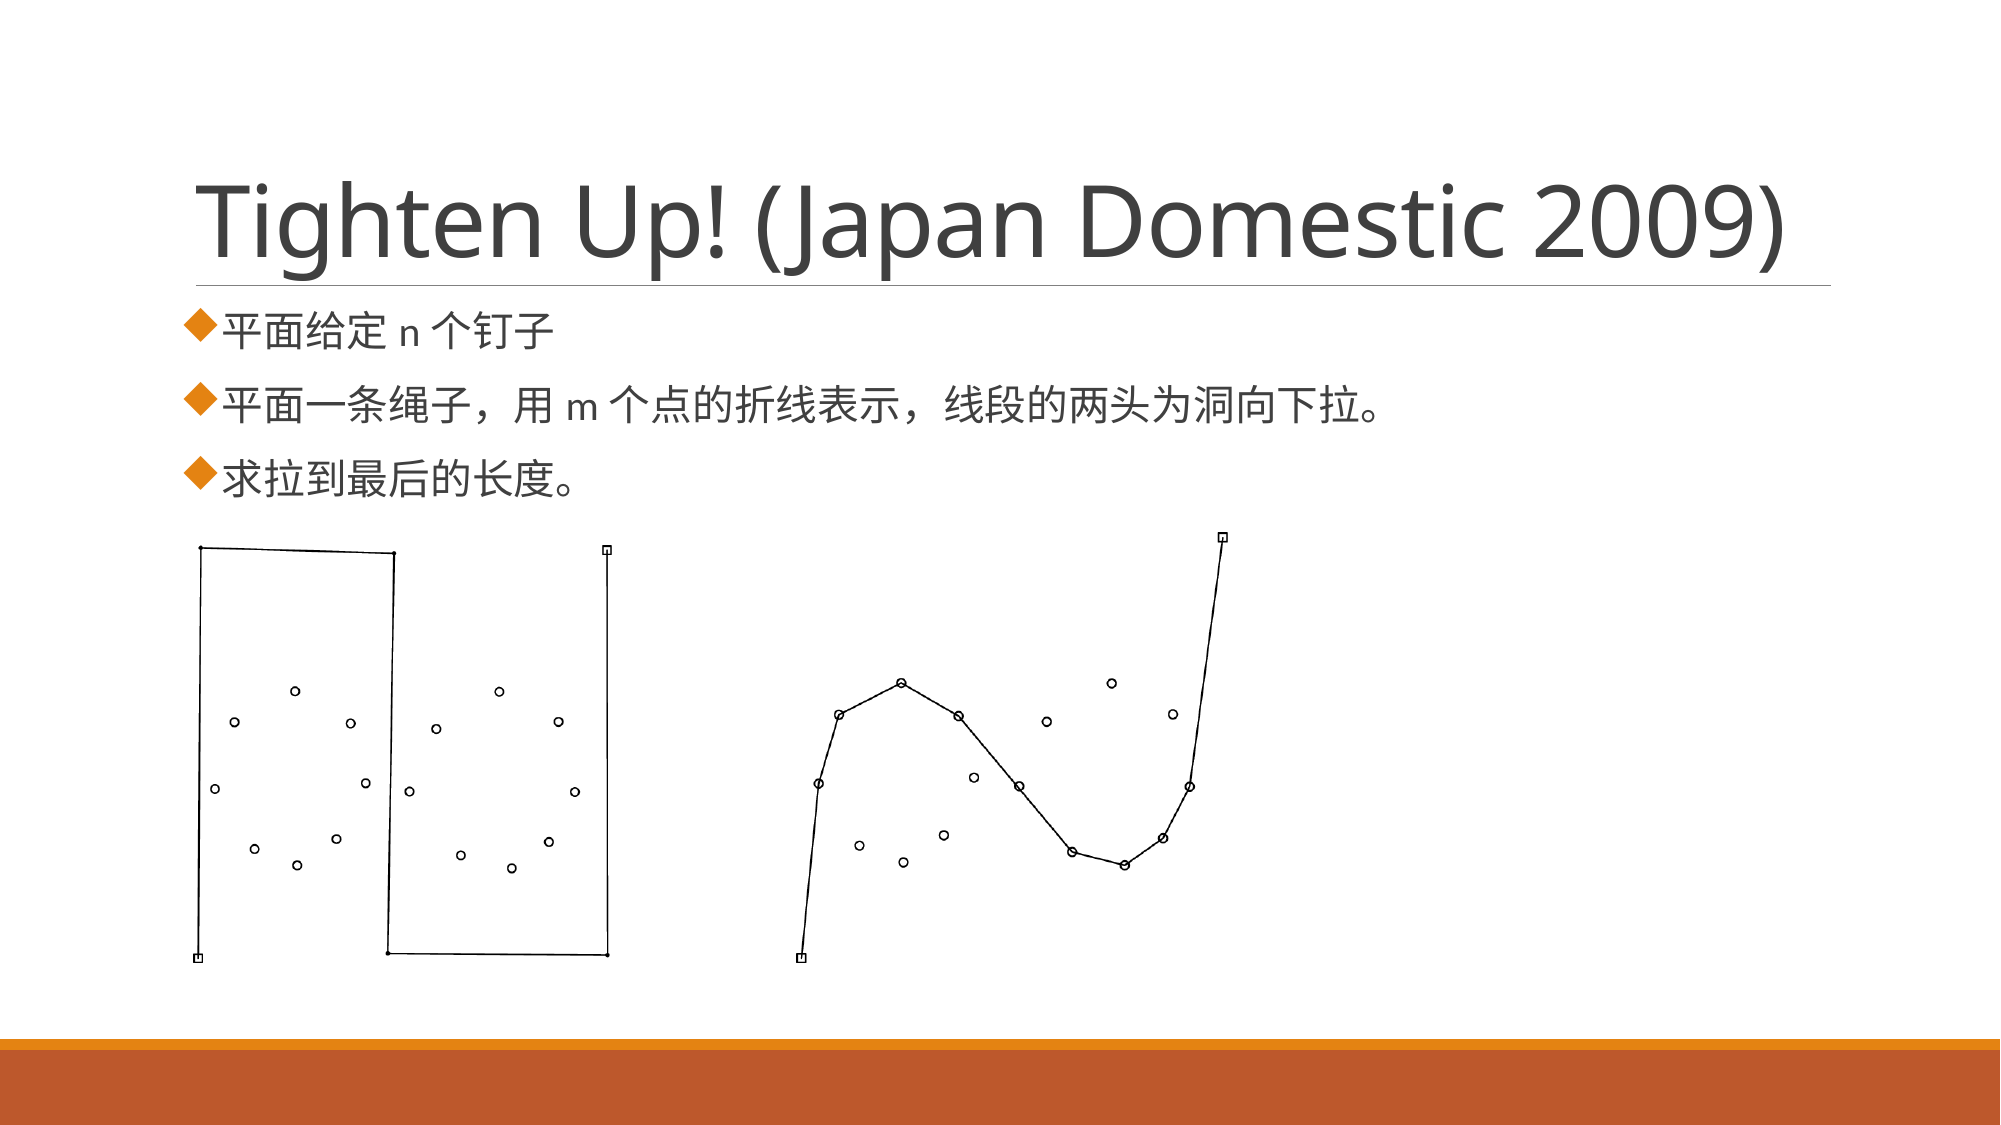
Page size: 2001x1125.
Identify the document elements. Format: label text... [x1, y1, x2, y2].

title Tighten Up! (Japan Domestic 2009) [180, 47, 1830, 285]
list 平面给定n个钉子 平面一条绳子，用m个点的折线表示，线段的两头为洞向下拉。 求拉到最后的长度。 [180, 302, 1830, 963]
picture [795, 531, 1228, 964]
picture [192, 544, 613, 964]
